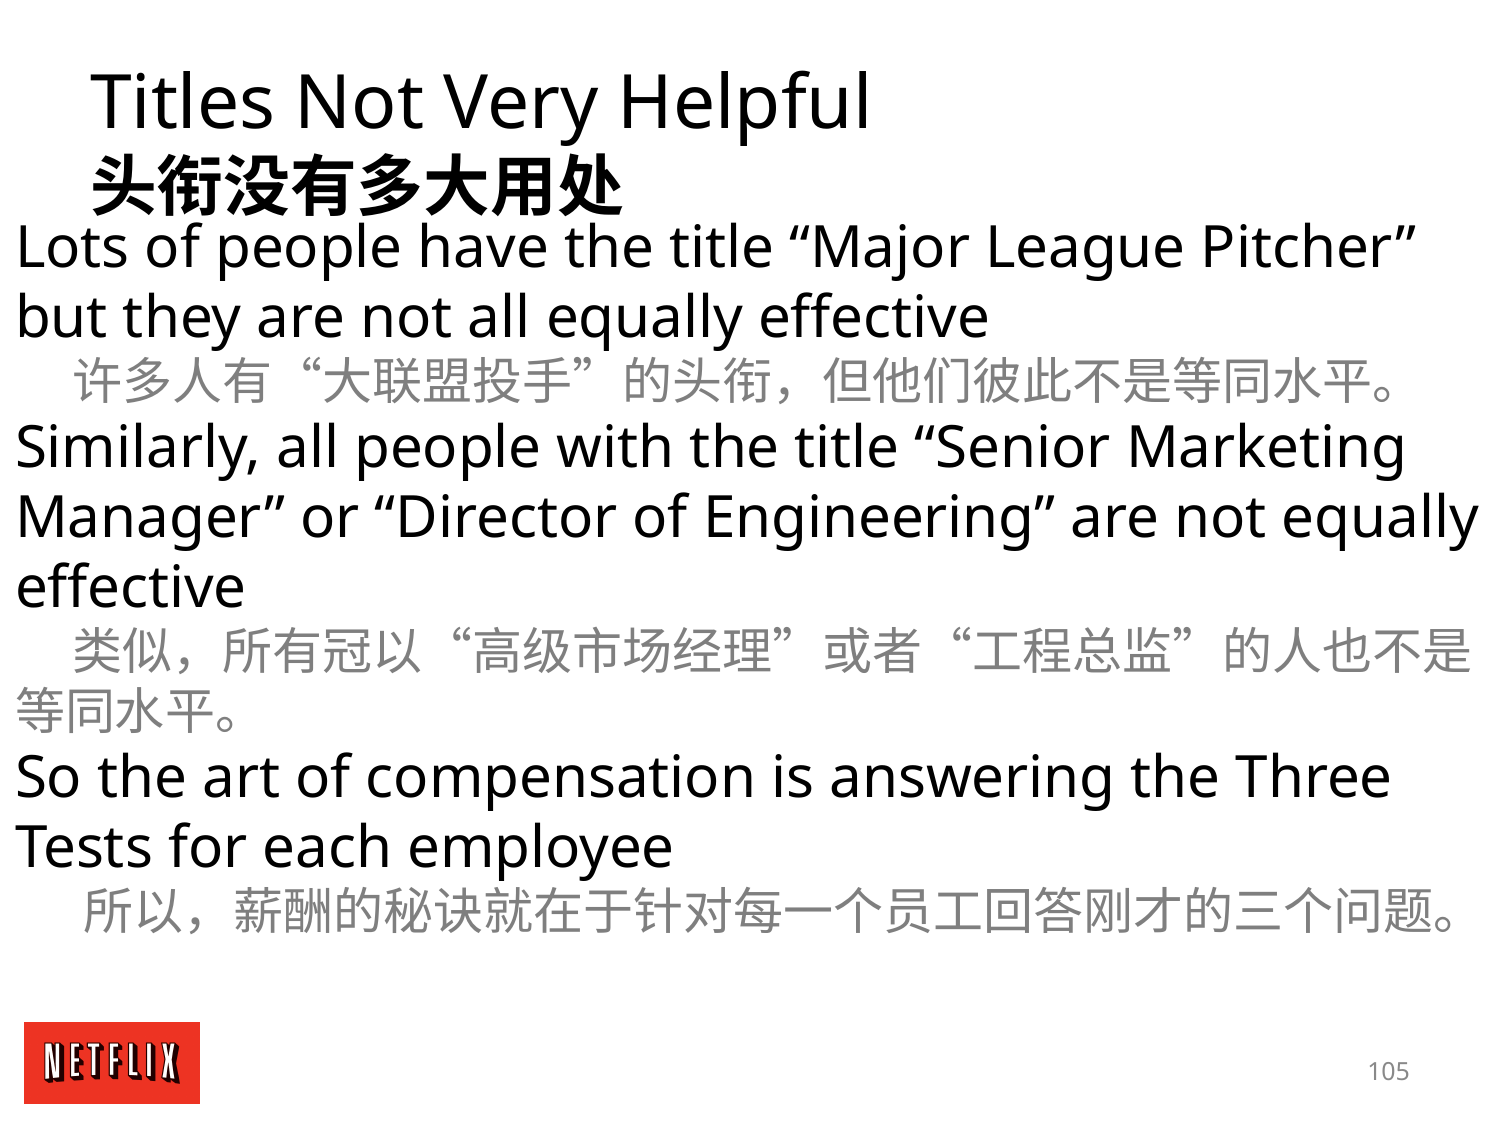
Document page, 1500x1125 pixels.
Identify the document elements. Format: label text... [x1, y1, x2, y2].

picture [24, 1022, 200, 1104]
list Lots of people have the title “Major League Pitcher” but they are not all equally effective 许多人有“大联盟投手”的头衔，但他们彼此不是等同水平。 Similarly, all people with the title “Senior Marketing Manager” or “Director of Engineering” are not equally effective 类似，所有冠以“高级市场经理”或者“工程总监”的人也不是等同水平。 So the art of compensation is answering the Three Tests for each employee 所以，薪酬的秘诀就在于针对每一个员工回答刚才的三个问题。 [0, 233, 1500, 976]
title Titles Not Very Helpful 头衔没有多大用处 [75, 45, 1425, 233]
slide_number 105 [1074, 1042, 1425, 1103]
